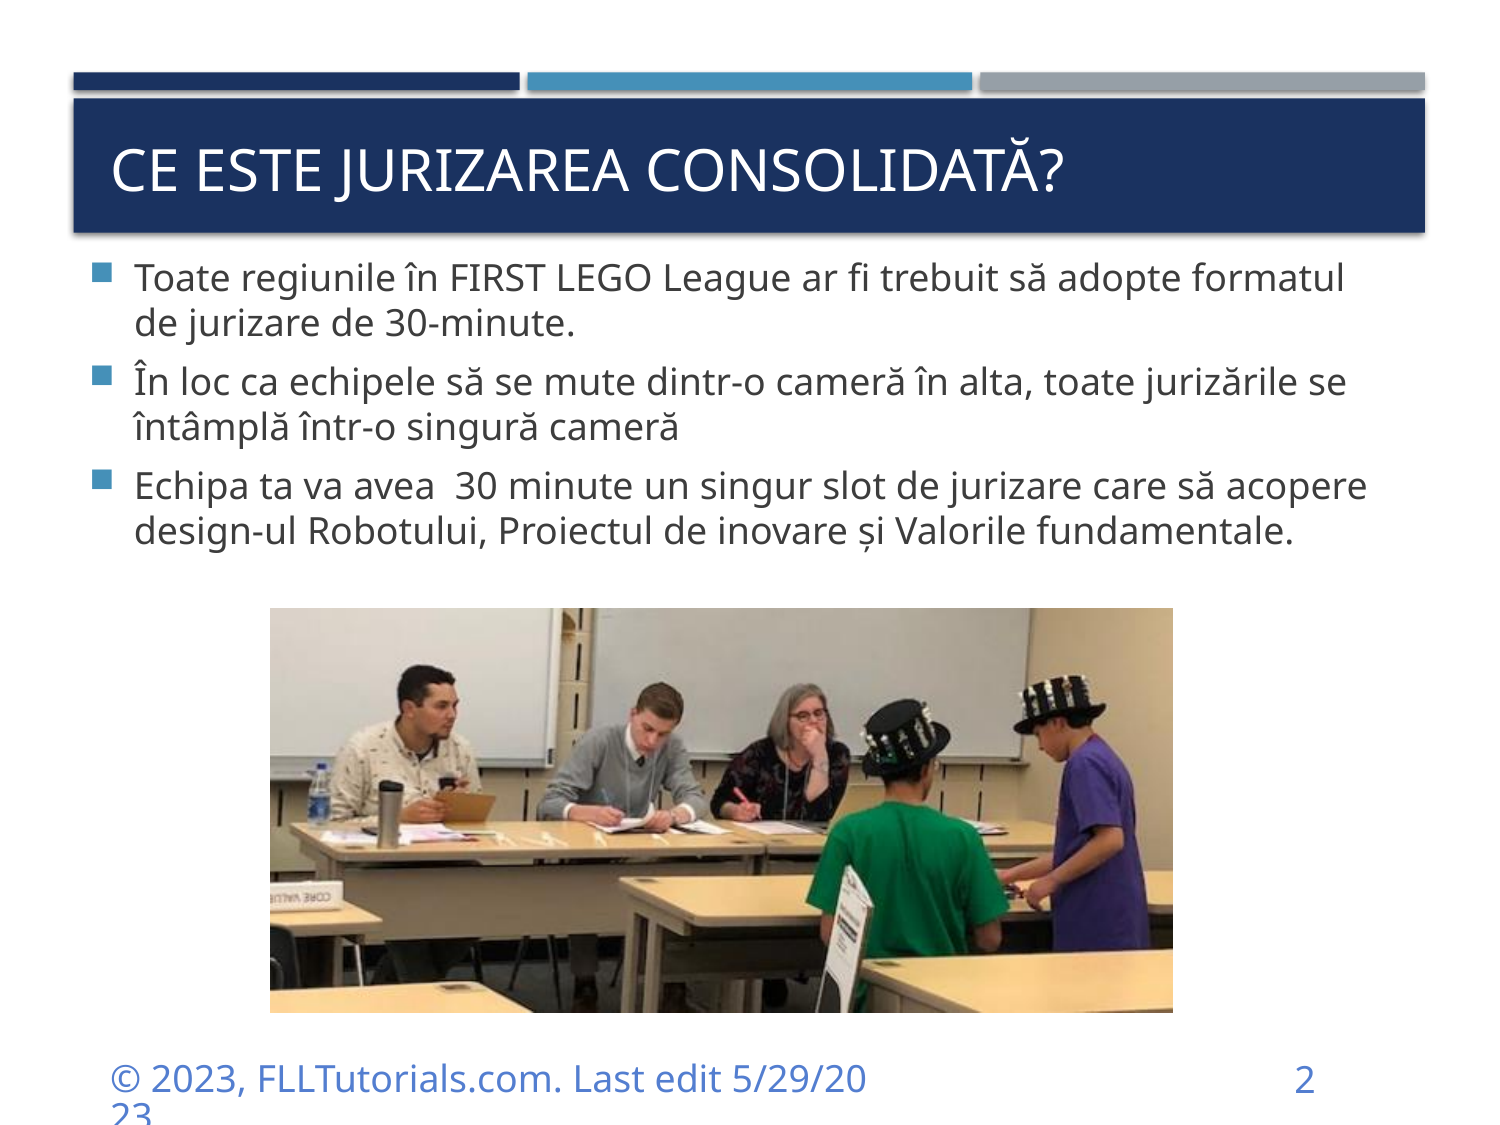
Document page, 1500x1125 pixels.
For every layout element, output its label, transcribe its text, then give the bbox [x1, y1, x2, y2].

picture [270, 607, 1173, 1013]
list Toate regiunile în FIRST LEGO League ar fi trebuit să adopte formatul de jurizare de 30-minute. În loc ca echipele să se mute dintr-o cameră în alta, toate jurizările se întâmplă într-o singură cameră Echipa ta va avea 30 minute un singur slot de jurizare care să acopere design-ul Robotului, Proiectul de inovare și Valorile fundamentale. [73, 246, 1406, 609]
slide_number 2 [1279, 1048, 1406, 1109]
title Ce este jurizarea consolidată? [95, 112, 1406, 211]
footer © 2023, FLLTutorials.com. Last edit 5/29/2023 [95, 1047, 895, 1108]
